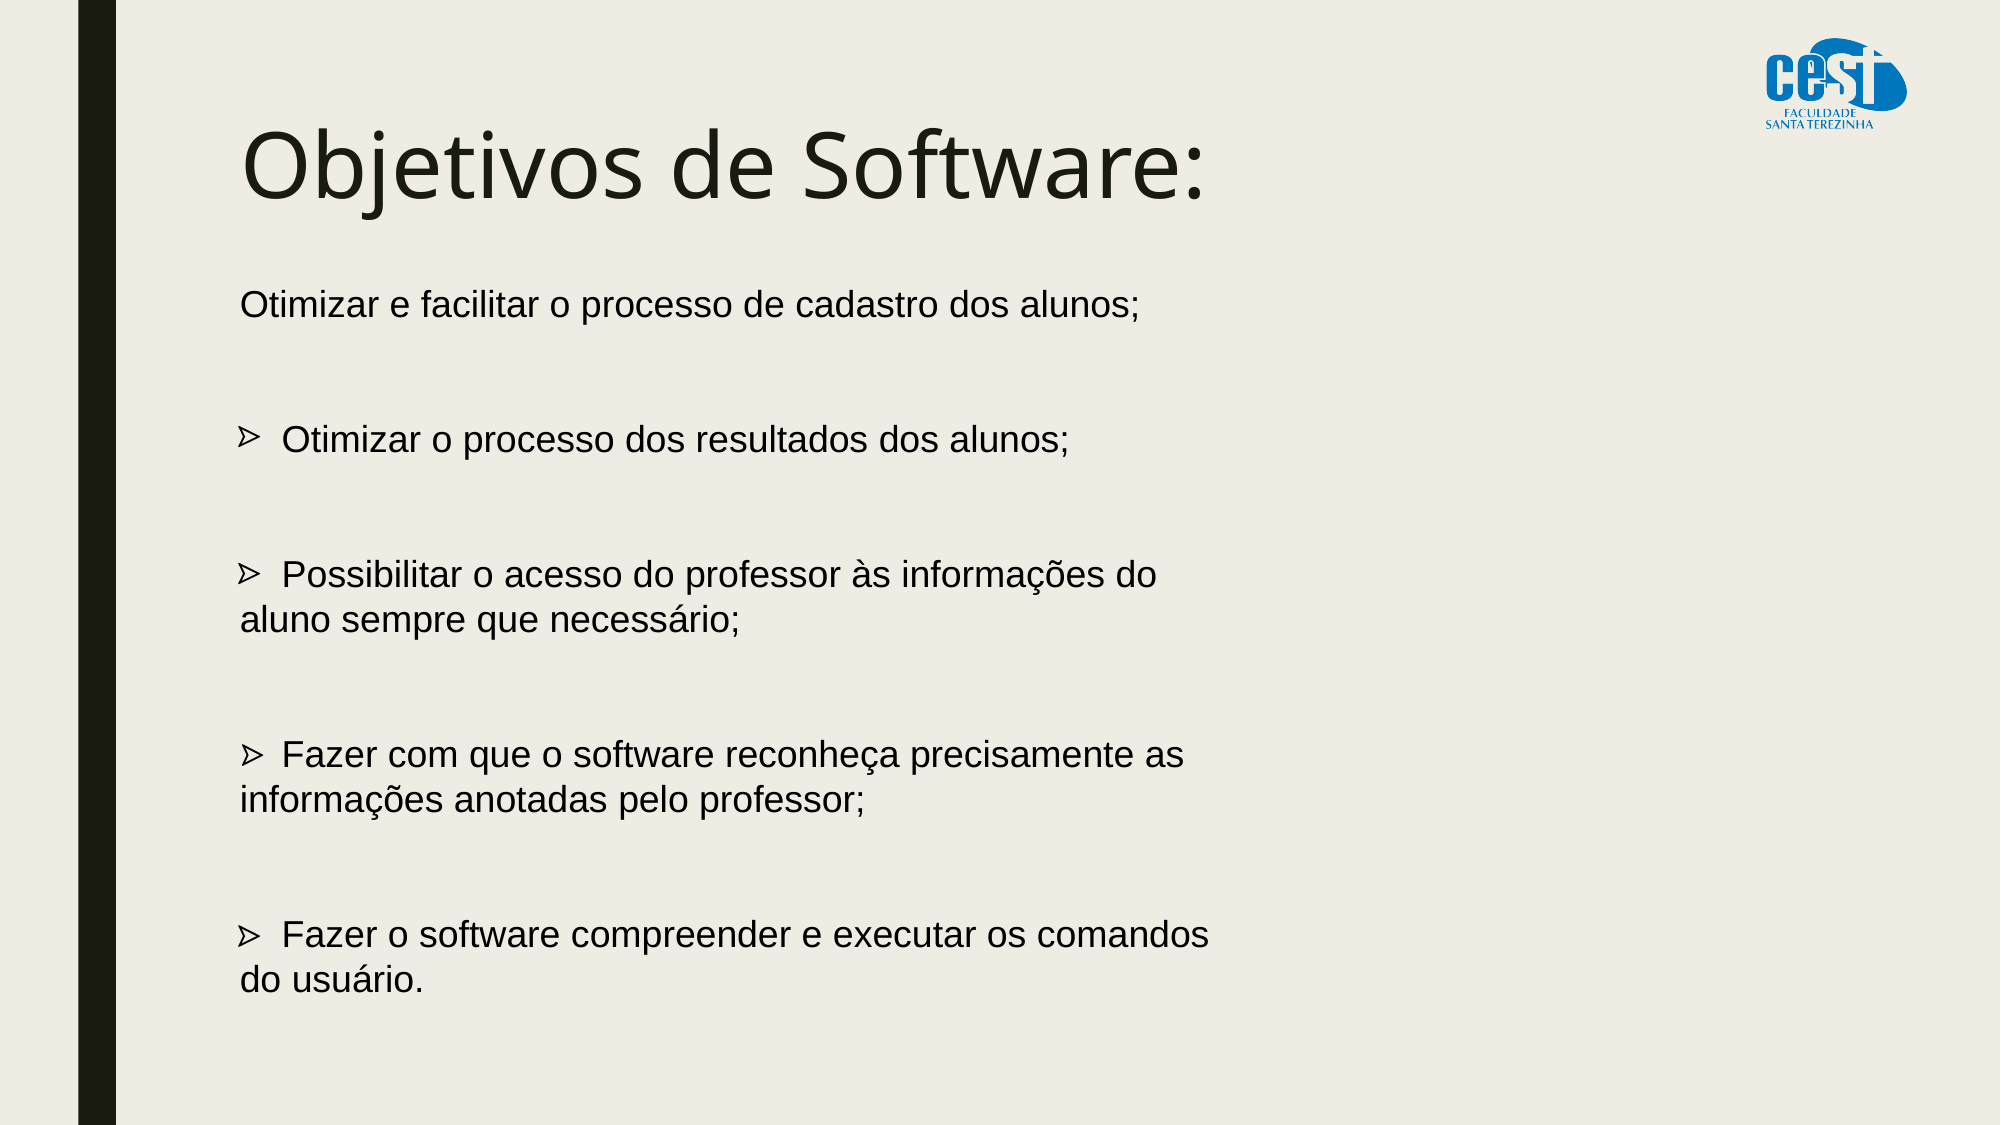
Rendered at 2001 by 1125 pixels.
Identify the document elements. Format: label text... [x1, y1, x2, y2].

picture [222, 552, 266, 595]
picture [226, 733, 269, 777]
title Objetivos de Software: [225, 112, 1800, 236]
picture [222, 415, 266, 458]
picture [1766, 38, 1907, 129]
picture [222, 914, 266, 958]
text_box Otimizar e facilitar o processo de cadastro dos alunos; Otimizar o processo dos resultados dos alunos; Possibilitar o acesso do professor às informações do aluno sempre que necessário; Fazer com que o software reconheça precisamente as informações anotadas pelo professor; Fazer o software compreender e executar os comandos do usuário. [224, 272, 1226, 1008]
